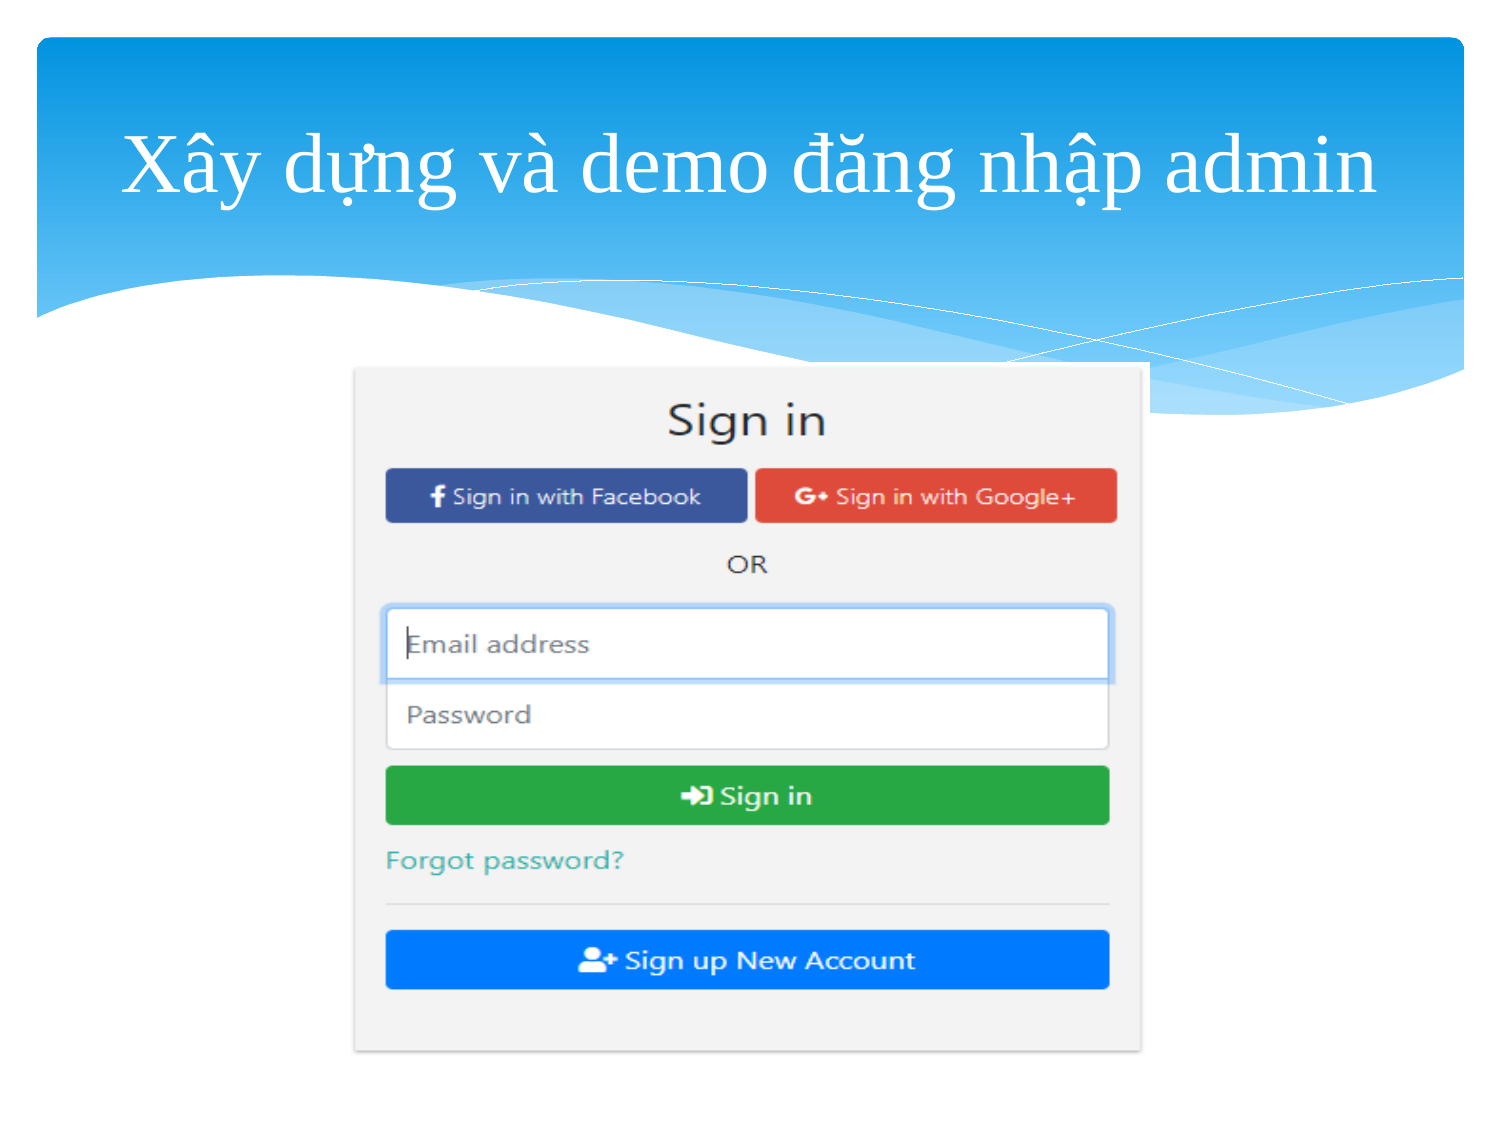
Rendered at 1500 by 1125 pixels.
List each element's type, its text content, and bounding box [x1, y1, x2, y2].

title Xây dựng và demo đăng nhập admin [75, 55, 1425, 261]
picture [349, 362, 1151, 1057]
